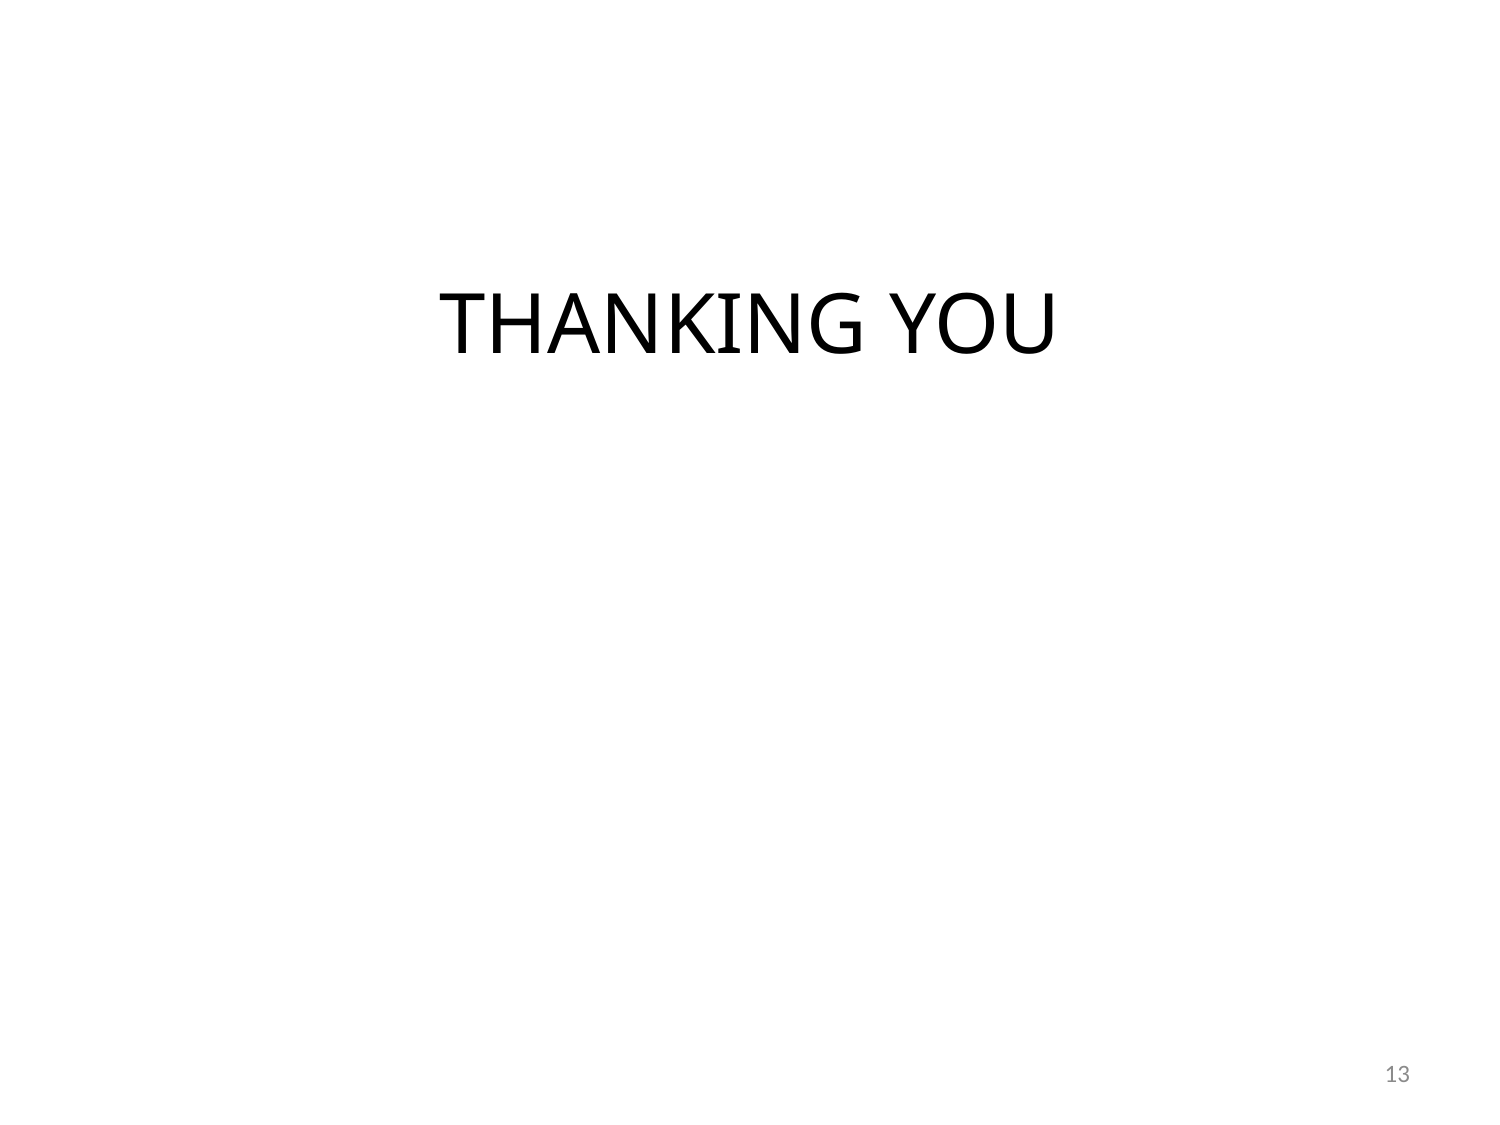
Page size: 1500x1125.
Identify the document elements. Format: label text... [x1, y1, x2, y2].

list THANKING YOU [75, 262, 1425, 1005]
slide_number 13 [1074, 1042, 1425, 1103]
